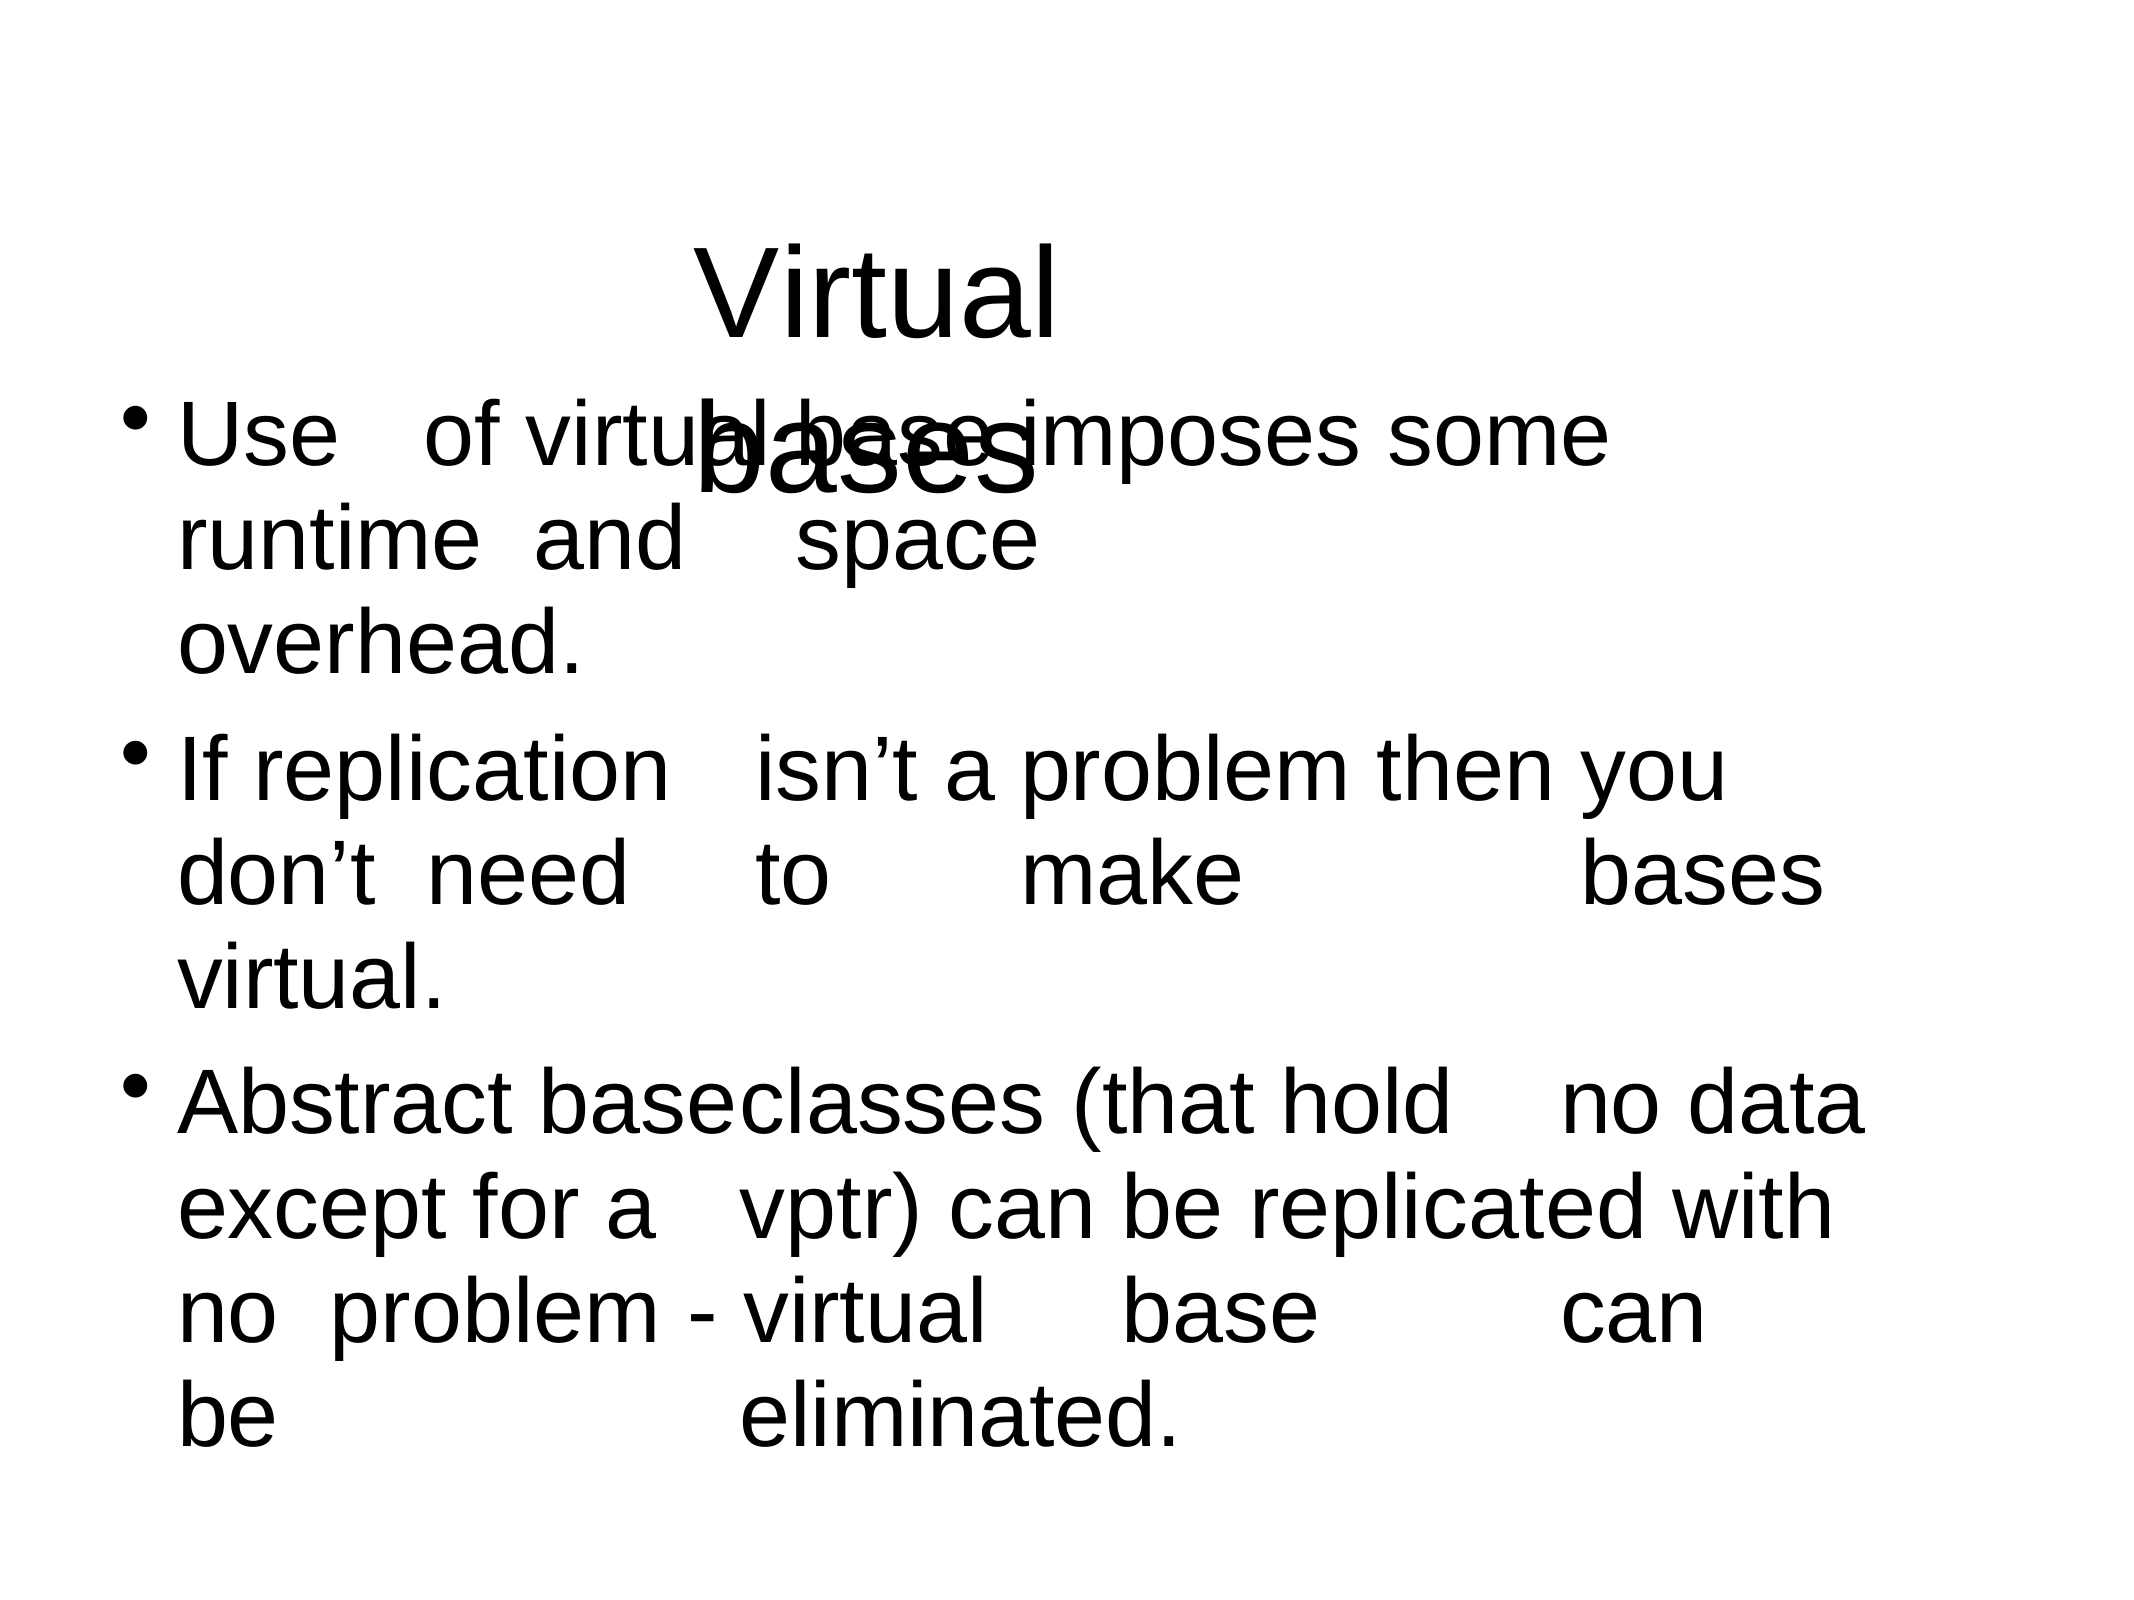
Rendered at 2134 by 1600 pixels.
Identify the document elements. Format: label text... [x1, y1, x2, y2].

text_box Use of virtual base imposes some runtime and space overhead. If replication isn’t a problem then you don’t need to make bases virtual. Abstract base classes (that hold no data except for a vptr) can be replicated with no problem - virtual base can be eliminated. [118, 379, 1907, 1465]
title Virtual bases [691, 208, 1441, 379]
